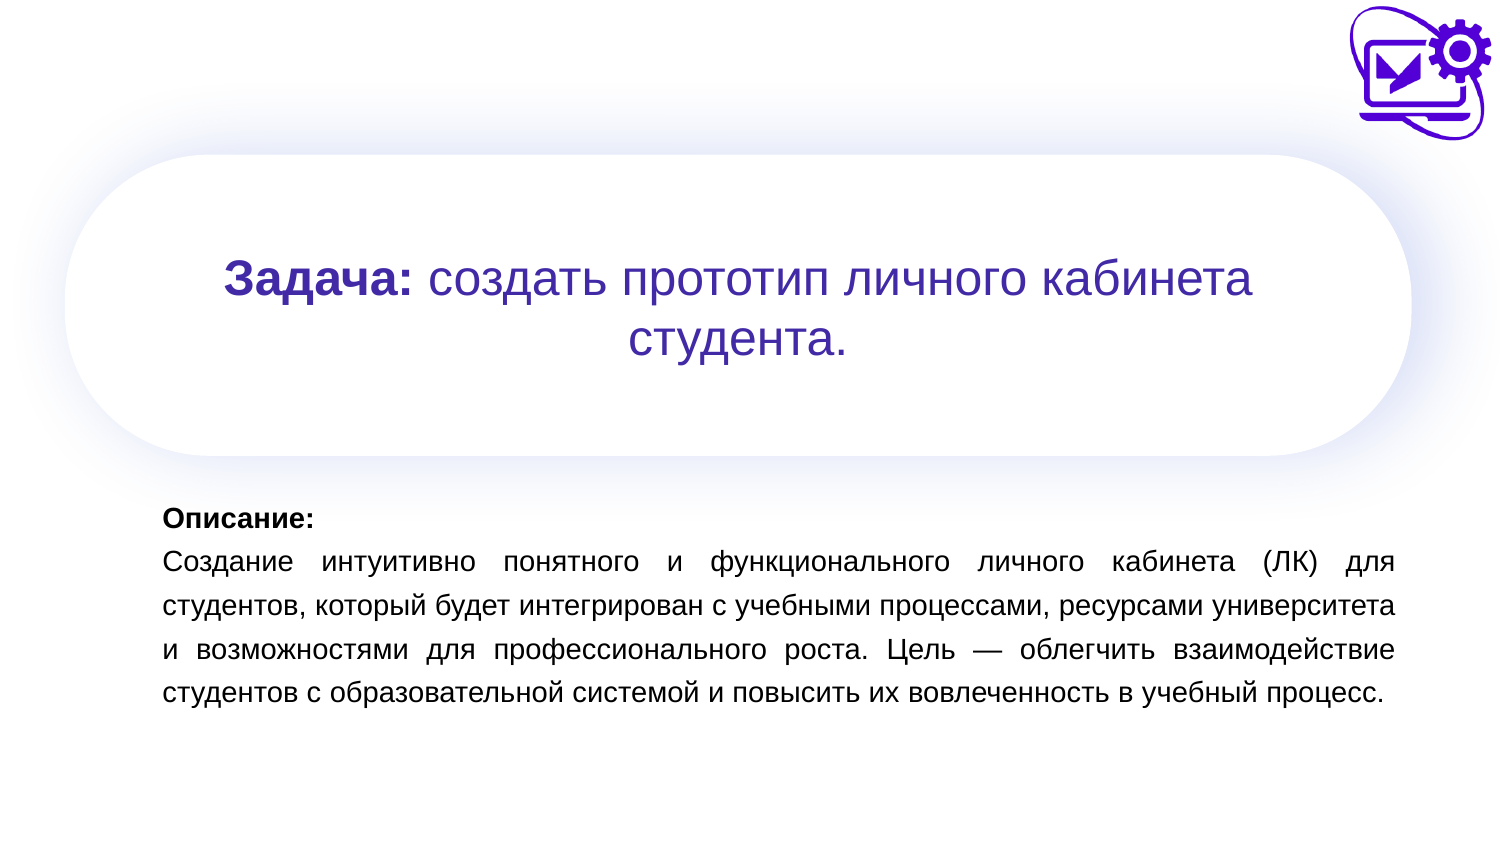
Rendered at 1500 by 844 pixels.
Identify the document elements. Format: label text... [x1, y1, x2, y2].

text_box Задача: создать прототип личного кабинета студента. [62, 152, 1414, 458]
text_box Описание: Создание интуитивно понятного и функционального личного кабинета (ЛК) для студентов, который будет интегрирован с учебными процессами, ресурсами университета и возможностями для профессионального роста. Цель — облегчить взаимодействие студентов с образовательной системой и повысить их вовлеченность в учебный процесс. [147, 482, 1412, 717]
picture [1337, 0, 1500, 150]
